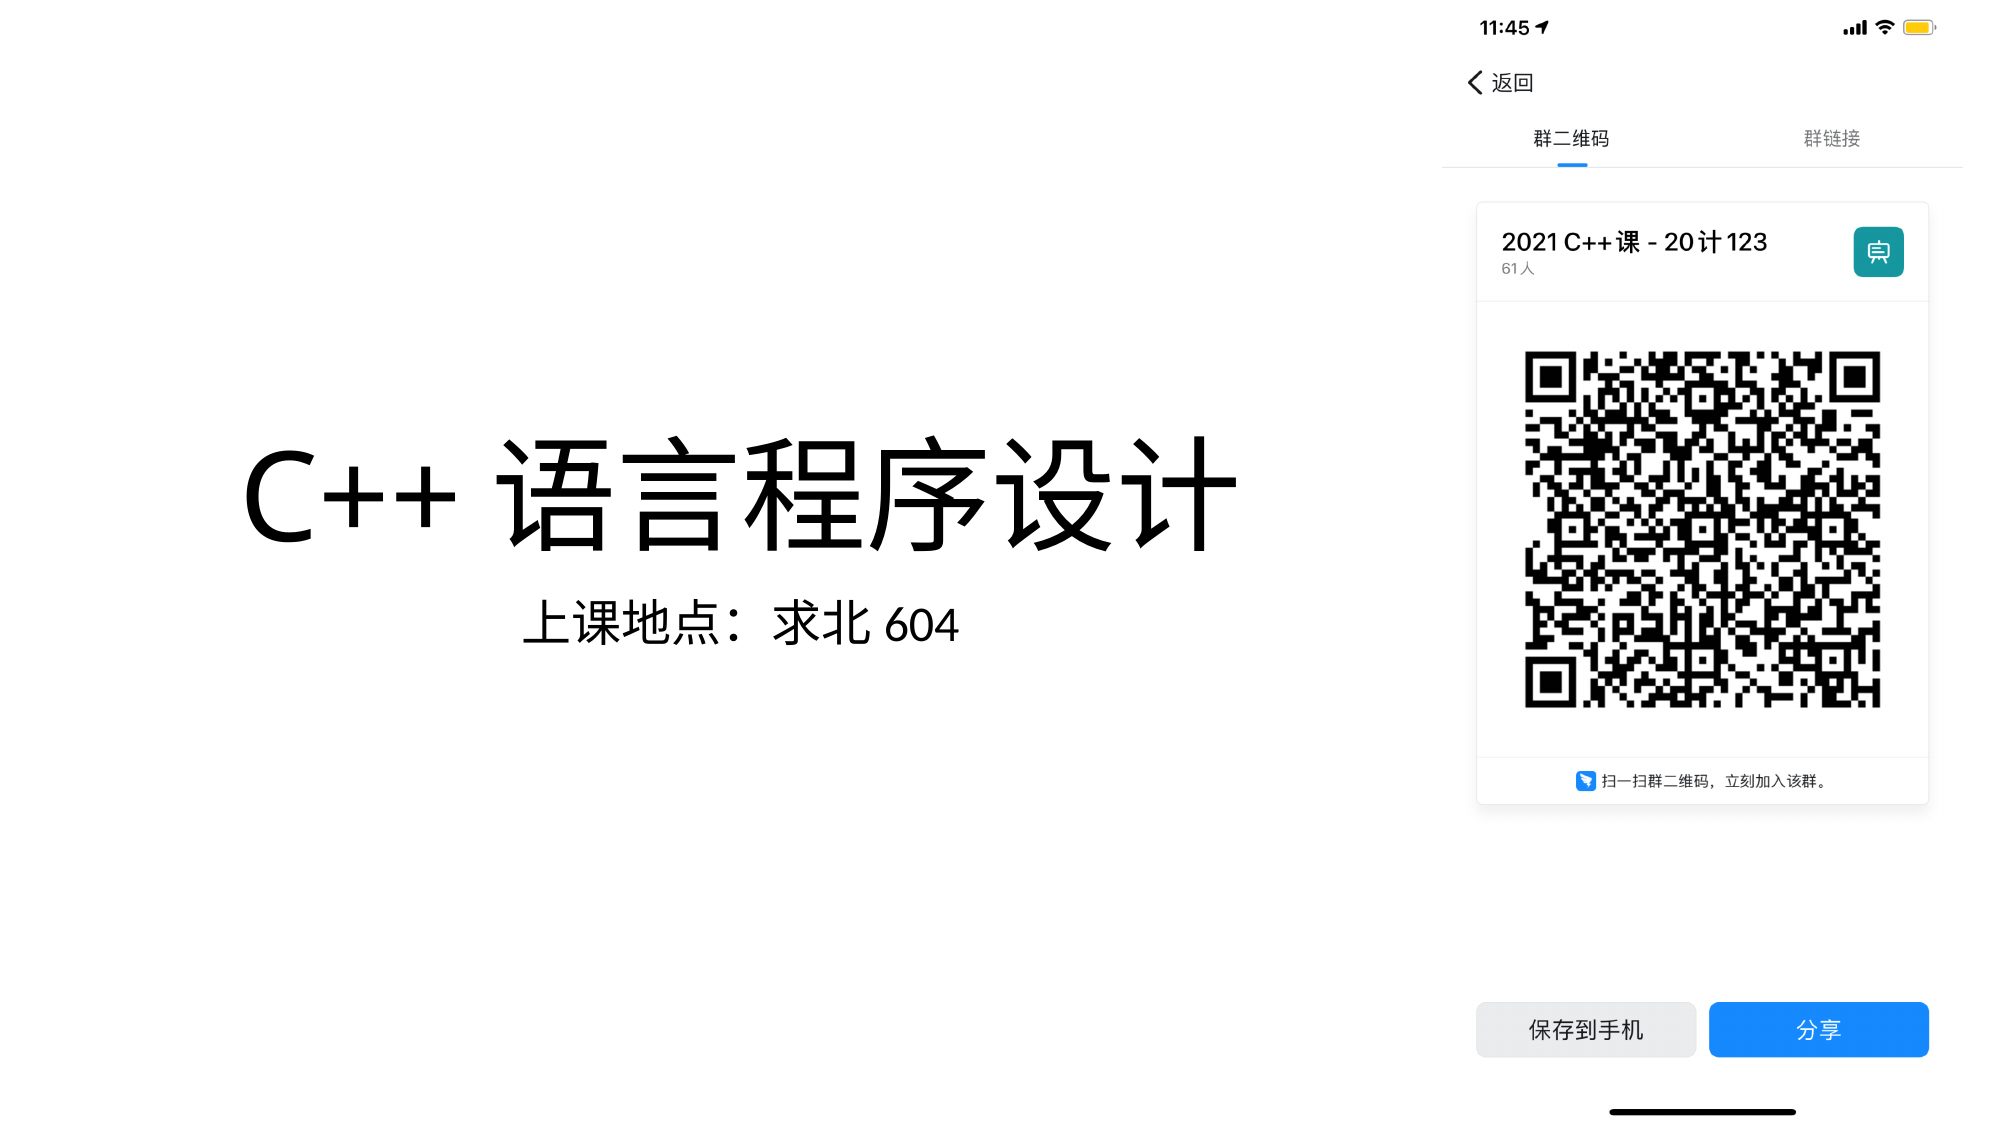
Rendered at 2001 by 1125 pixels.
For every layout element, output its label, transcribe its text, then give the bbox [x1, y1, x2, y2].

title C++语言程序设计 [120, 184, 1361, 576]
picture [1442, 0, 1963, 1125]
subtitle 上课地点：求北604 [120, 590, 1361, 863]
